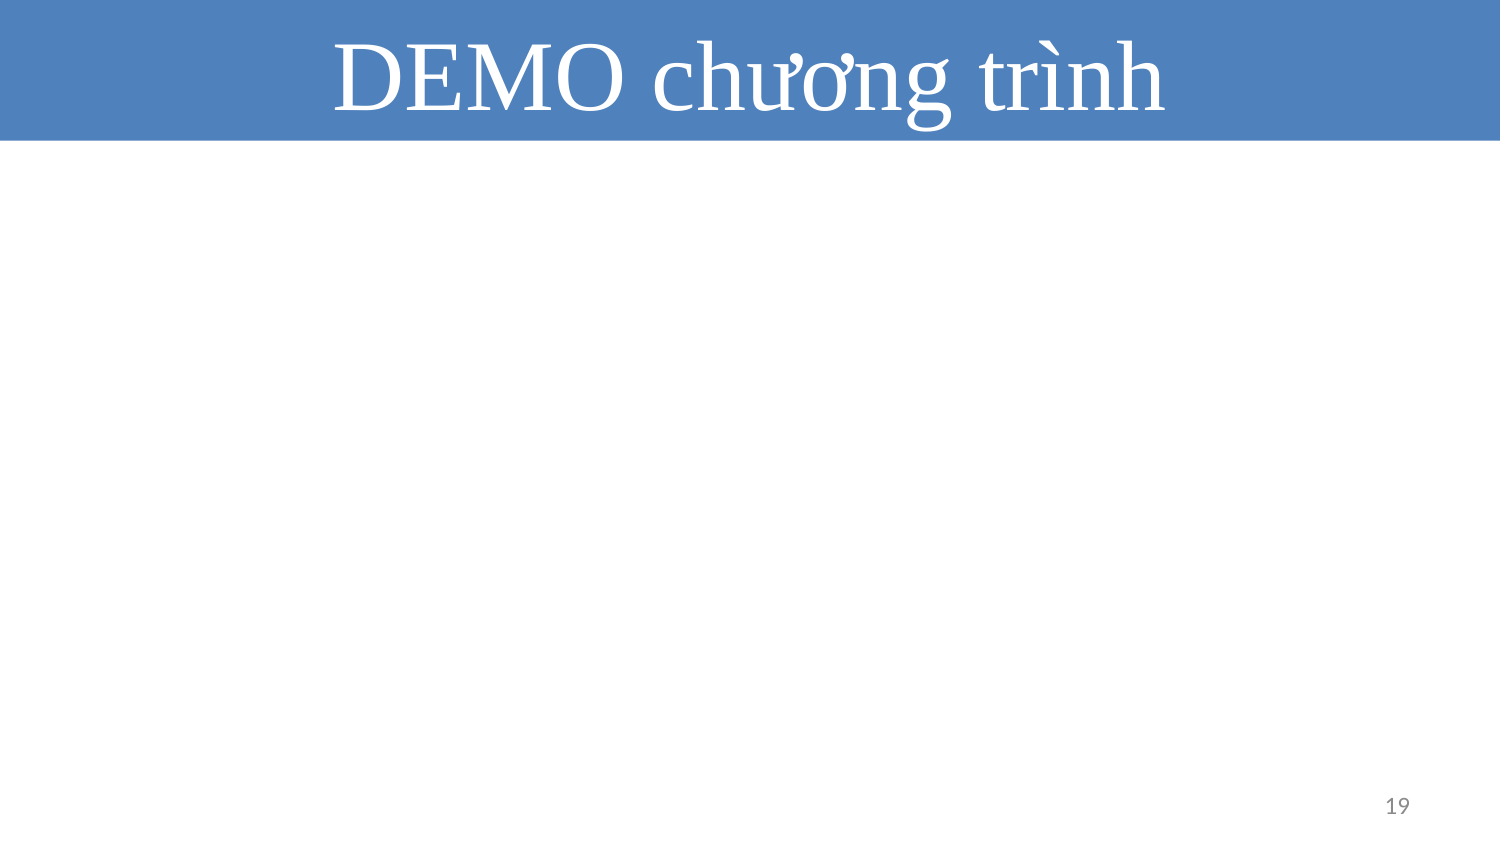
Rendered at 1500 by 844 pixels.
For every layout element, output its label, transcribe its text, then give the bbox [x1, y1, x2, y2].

slide_number 19 [1074, 782, 1425, 827]
title DEMO chương trình [0, 0, 1500, 141]
